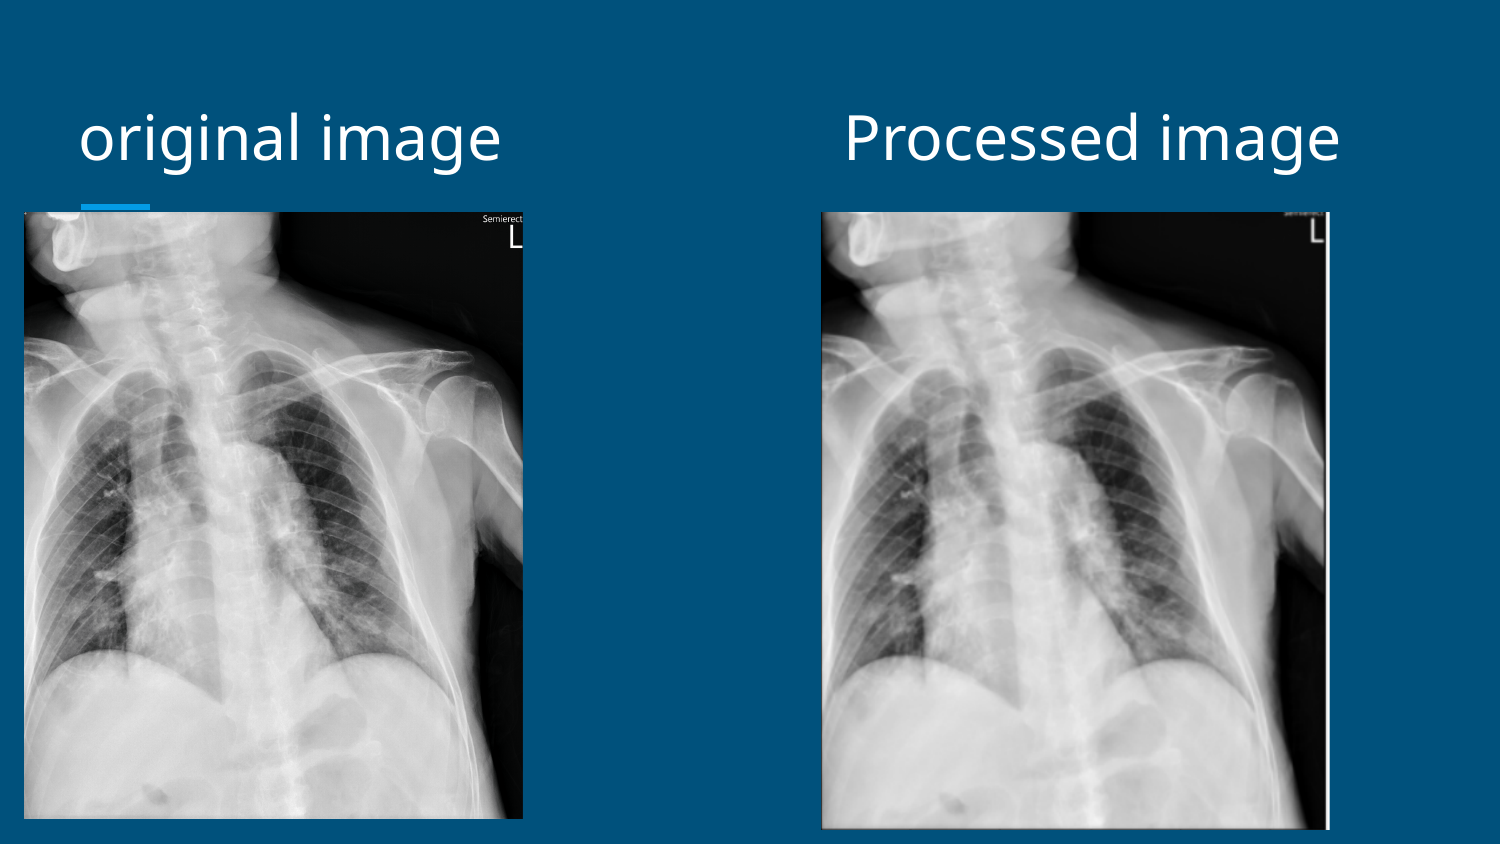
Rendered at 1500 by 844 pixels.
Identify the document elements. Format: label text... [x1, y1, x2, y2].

picture [25, 213, 522, 818]
title original image Processed image [63, 75, 1437, 188]
picture [822, 213, 1329, 829]
